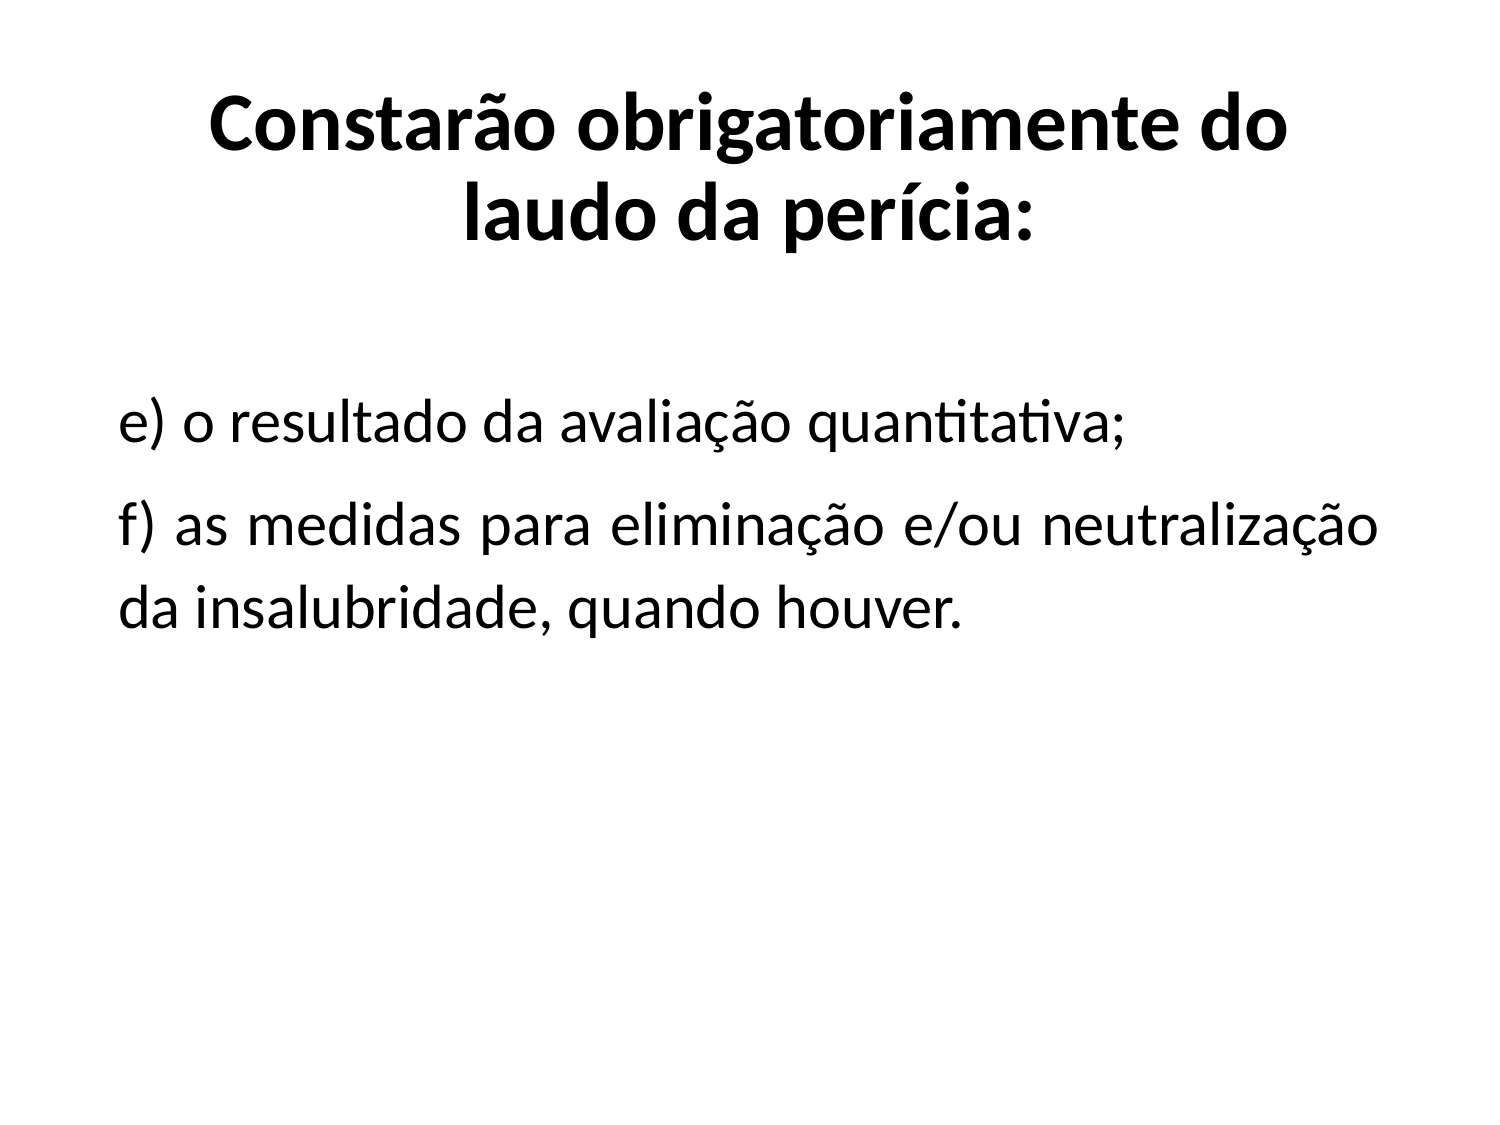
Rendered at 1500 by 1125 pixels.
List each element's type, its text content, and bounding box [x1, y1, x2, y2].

list e) o resultado da avaliação quantitativa; f) as medidas para eliminação e/ou neutralização da insalubridade, quando houver. [103, 365, 1397, 1018]
title Constarão obrigatoriamente do laudo da perícia: [103, 59, 1397, 278]
